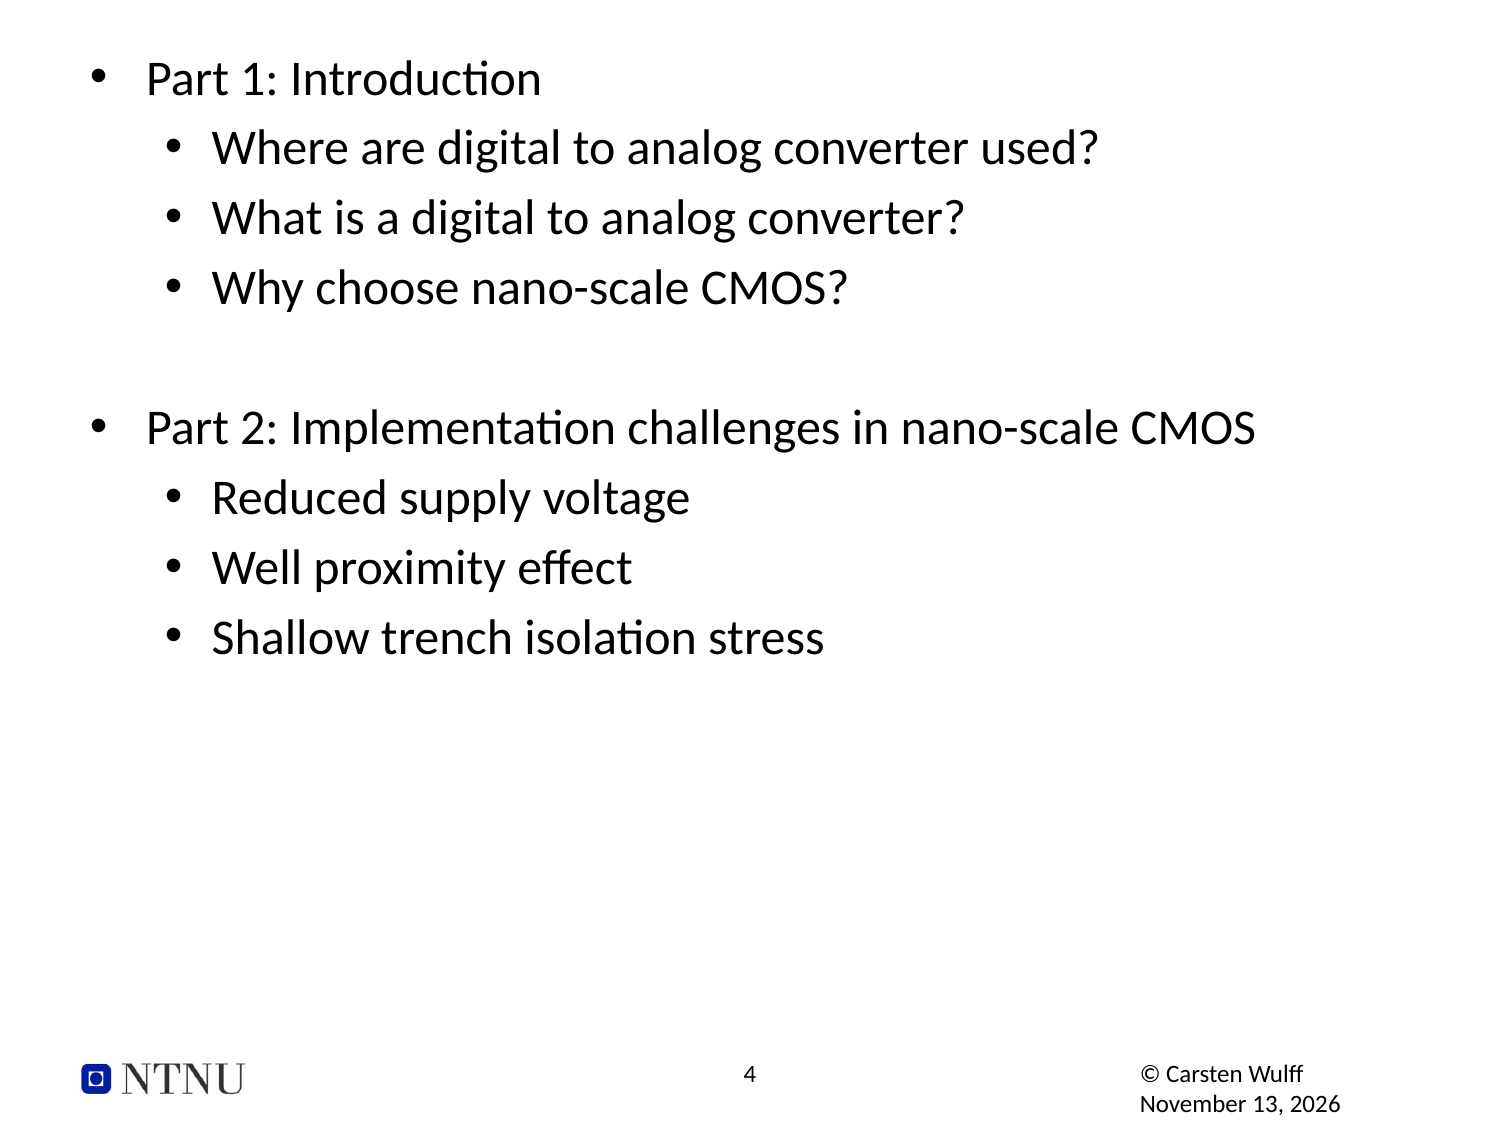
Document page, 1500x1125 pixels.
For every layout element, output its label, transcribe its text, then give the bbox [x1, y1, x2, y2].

list Part 1: Introduction Where are digital to analog converter used? What is a digital to analog converter? Why choose nano-scale CMOS? Part 2: Implementation challenges in nano-scale CMOS Reduced supply voltage Well proximity effect Shallow trench isolation stress [75, 37, 1425, 1013]
picture [75, 1058, 250, 1100]
